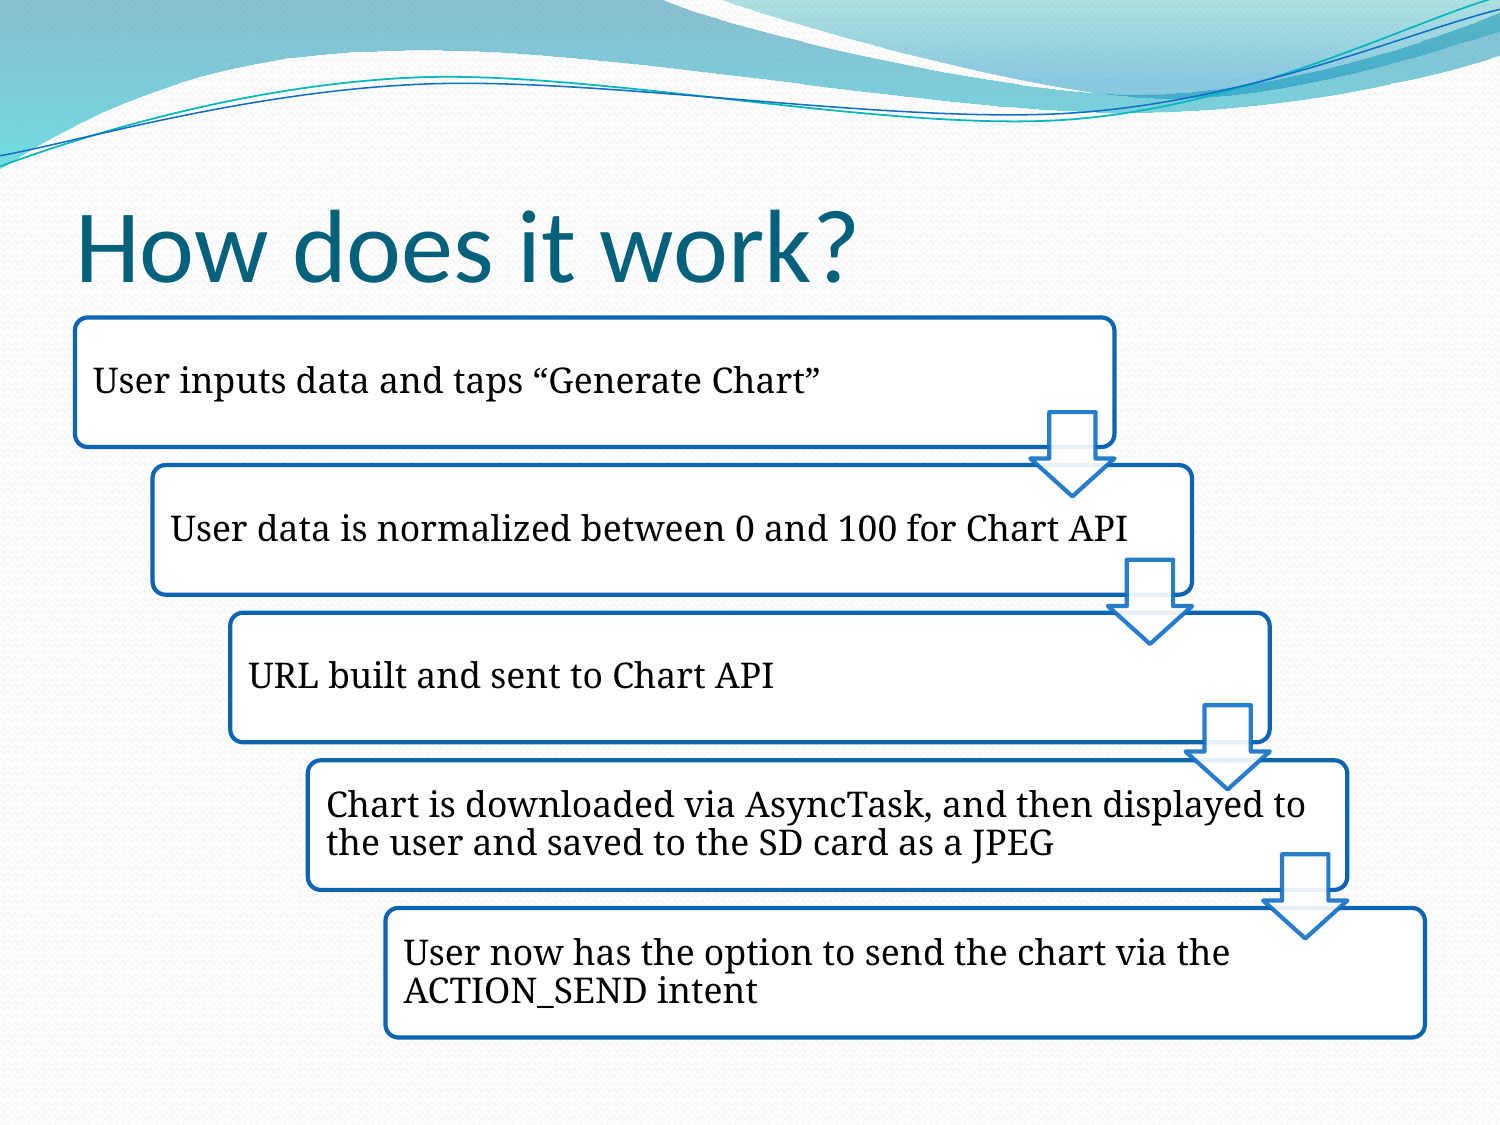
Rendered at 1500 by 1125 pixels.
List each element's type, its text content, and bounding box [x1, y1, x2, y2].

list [74, 317, 1426, 1038]
title How does it work? [75, 115, 1425, 303]
